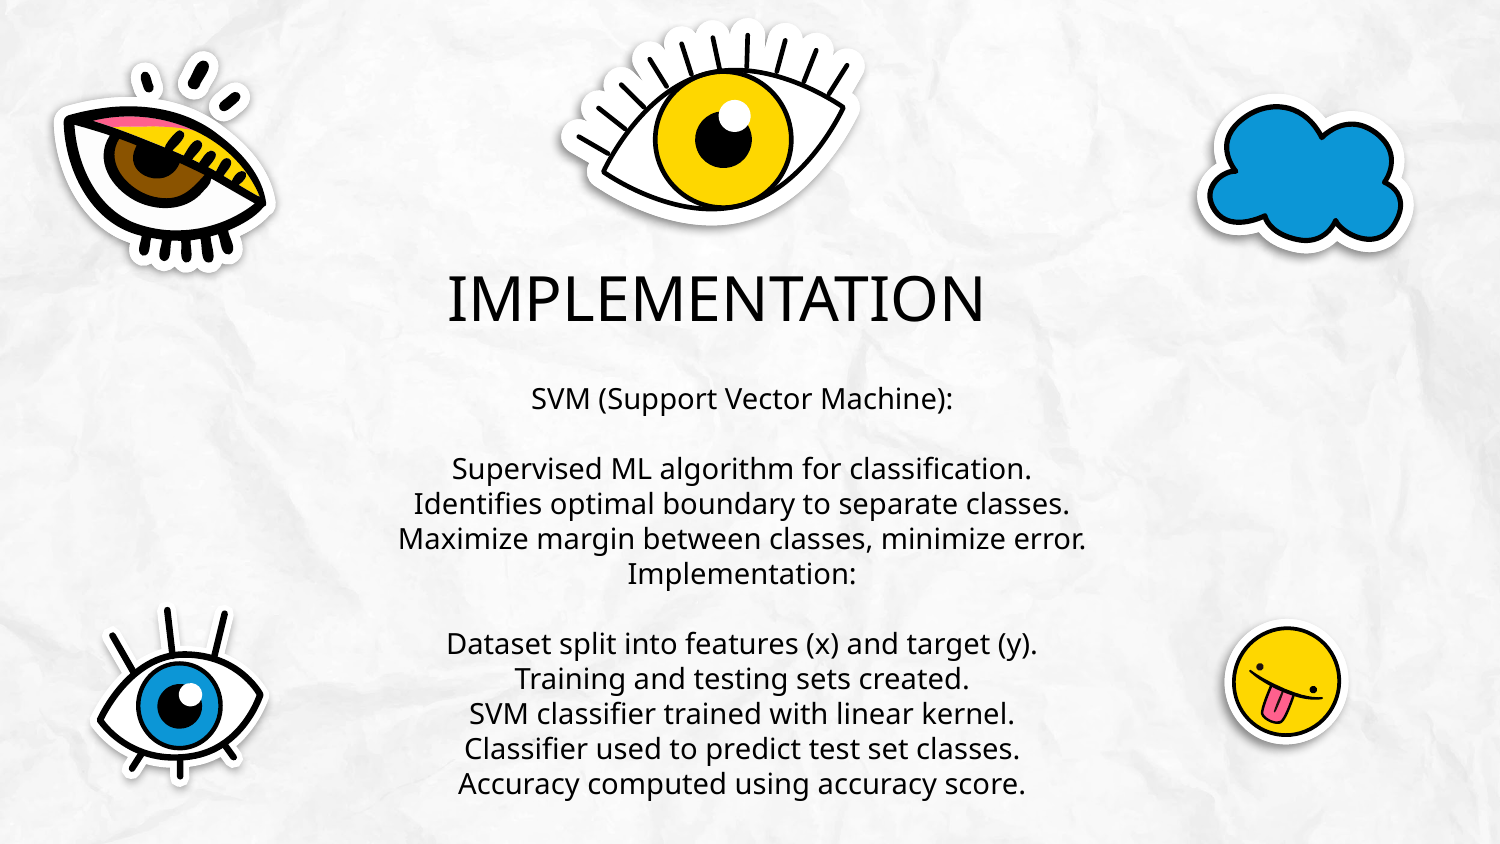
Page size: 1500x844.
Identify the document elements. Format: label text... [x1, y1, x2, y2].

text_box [10, 44, 300, 310]
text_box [89, 596, 276, 791]
text_box IMPLEMENTATION [431, 244, 1104, 345]
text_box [1185, 74, 1438, 281]
subtitle SVM (Support Vector Machine): Supervised ML algorithm for classification. Identifies optimal boundary to separate classes. Maximize margin between classes, minimize error. Implementation: Dataset split into features (x) and target (y). Training and testing sets created. SVM classifier trained with linear kernel. Classifier used to predict test set classes. Accuracy computed using accuracy score. [100, 365, 1384, 541]
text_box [1198, 596, 1369, 765]
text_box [539, 0, 897, 263]
picture [0, 0, 1500, 844]
